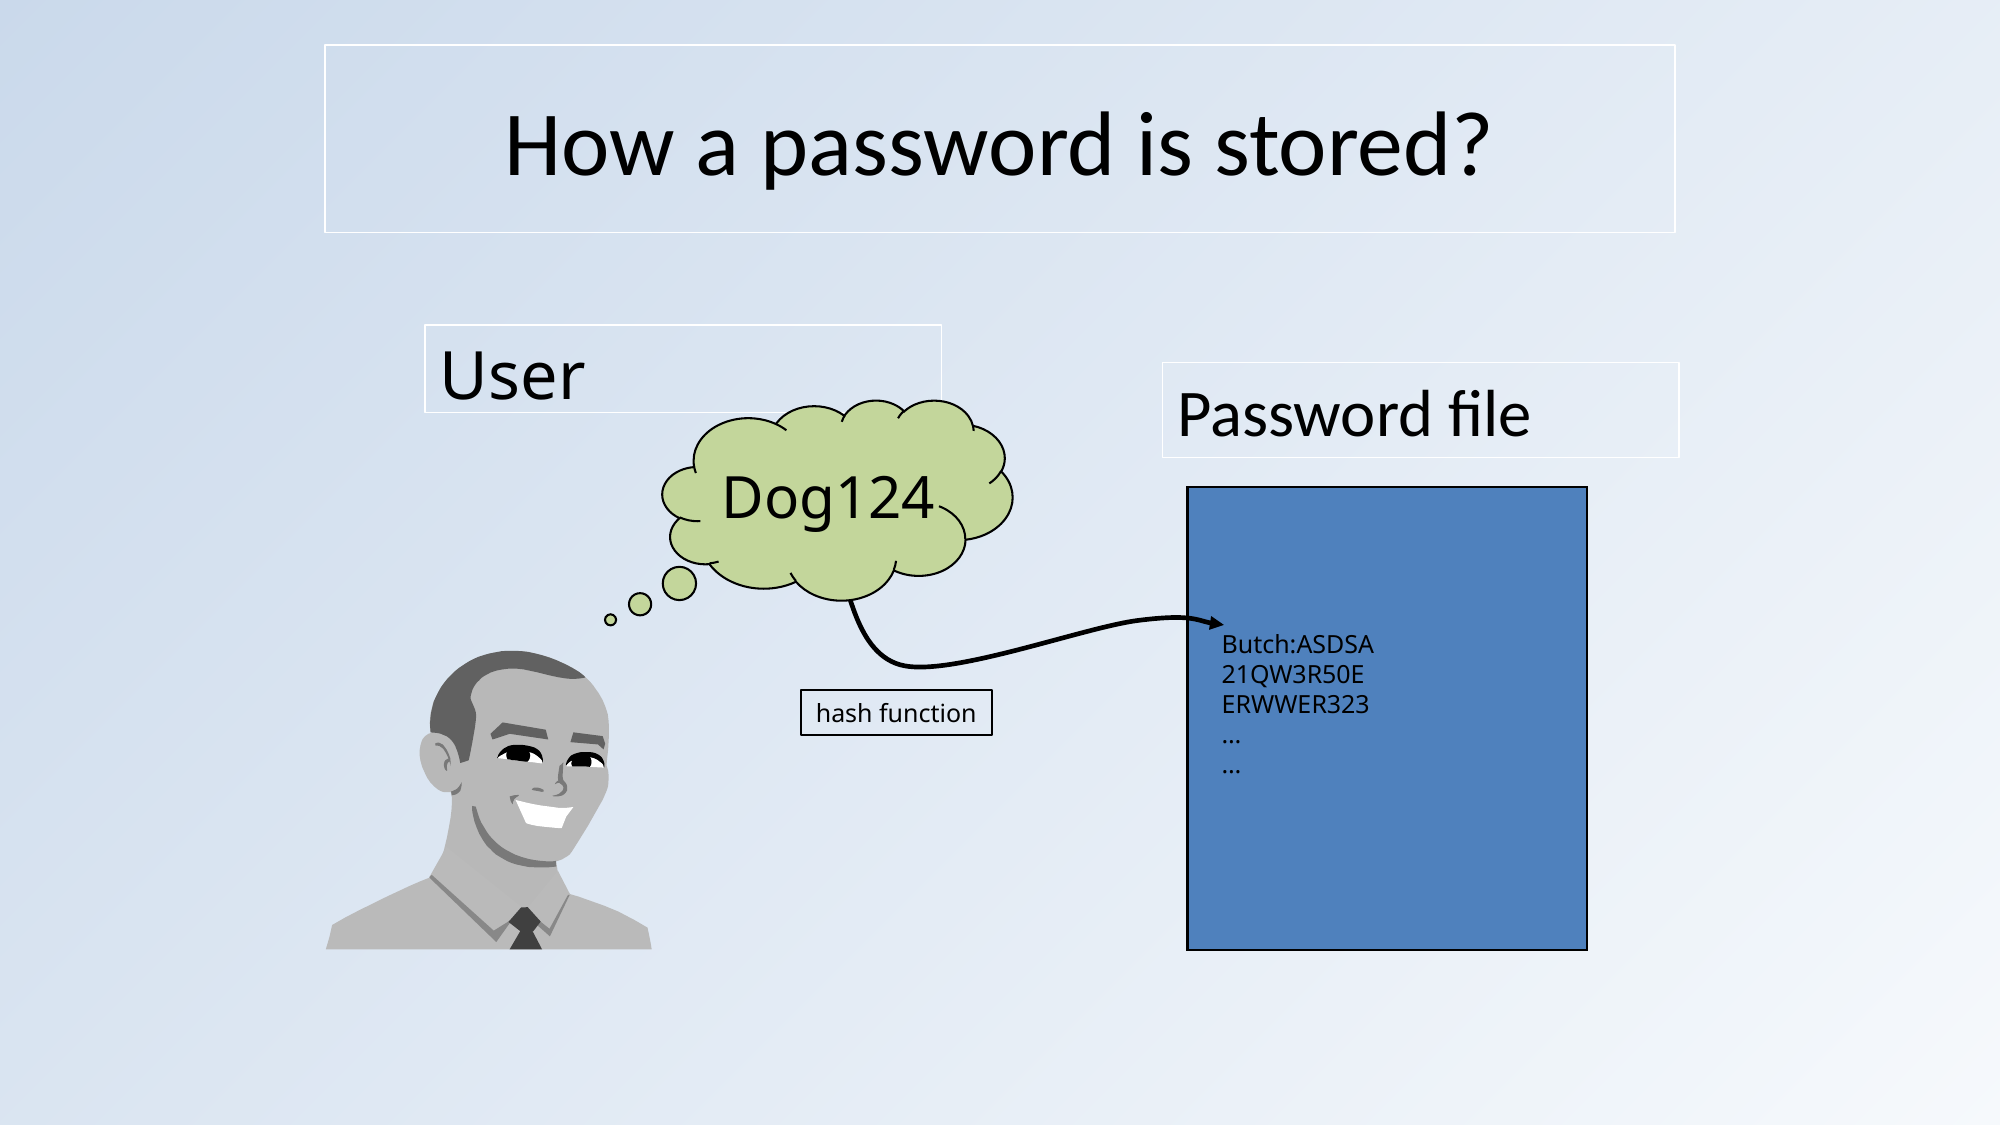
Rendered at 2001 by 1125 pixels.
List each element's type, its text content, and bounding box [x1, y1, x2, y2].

text_box Dog124 [605, 614, 617, 626]
picture [324, 649, 653, 951]
text_box Password file [1162, 362, 1680, 458]
text_box Dog124 [628, 593, 652, 616]
text_box Dog124 [662, 400, 1013, 601]
text_box How a password is stored? [324, 45, 1675, 233]
text_box hash function [801, 689, 992, 736]
text_box Butch:ASDSA 21QW3R50E ERWWER323 … … [1187, 487, 1588, 950]
text_box [850, 571, 1224, 668]
text_box User [425, 324, 942, 413]
